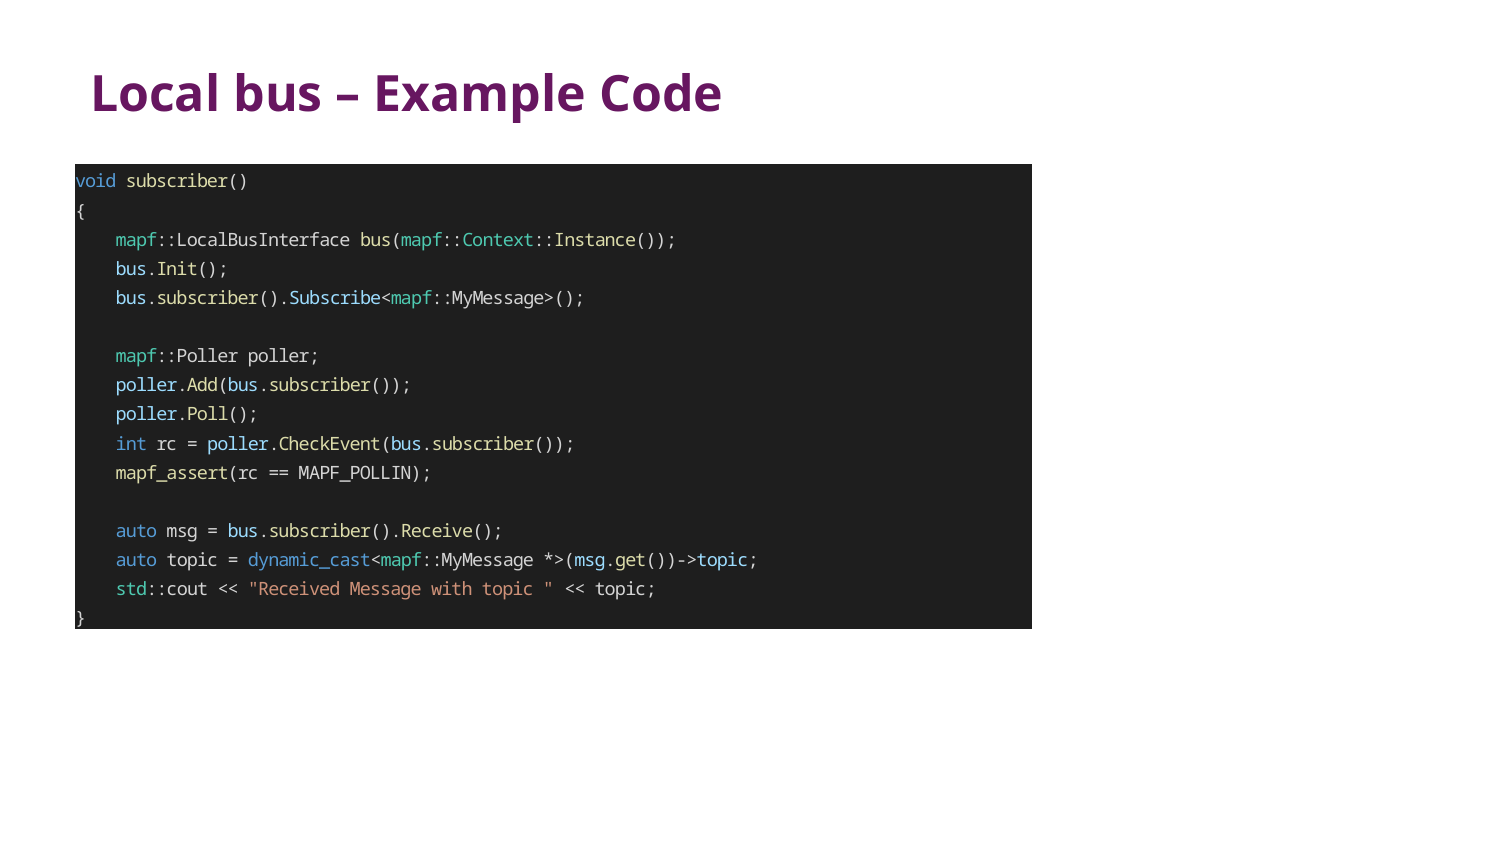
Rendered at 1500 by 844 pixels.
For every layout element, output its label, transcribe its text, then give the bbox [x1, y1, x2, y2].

text_box Local bus – Example Code [75, 20, 1484, 164]
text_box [74, 163, 1035, 631]
